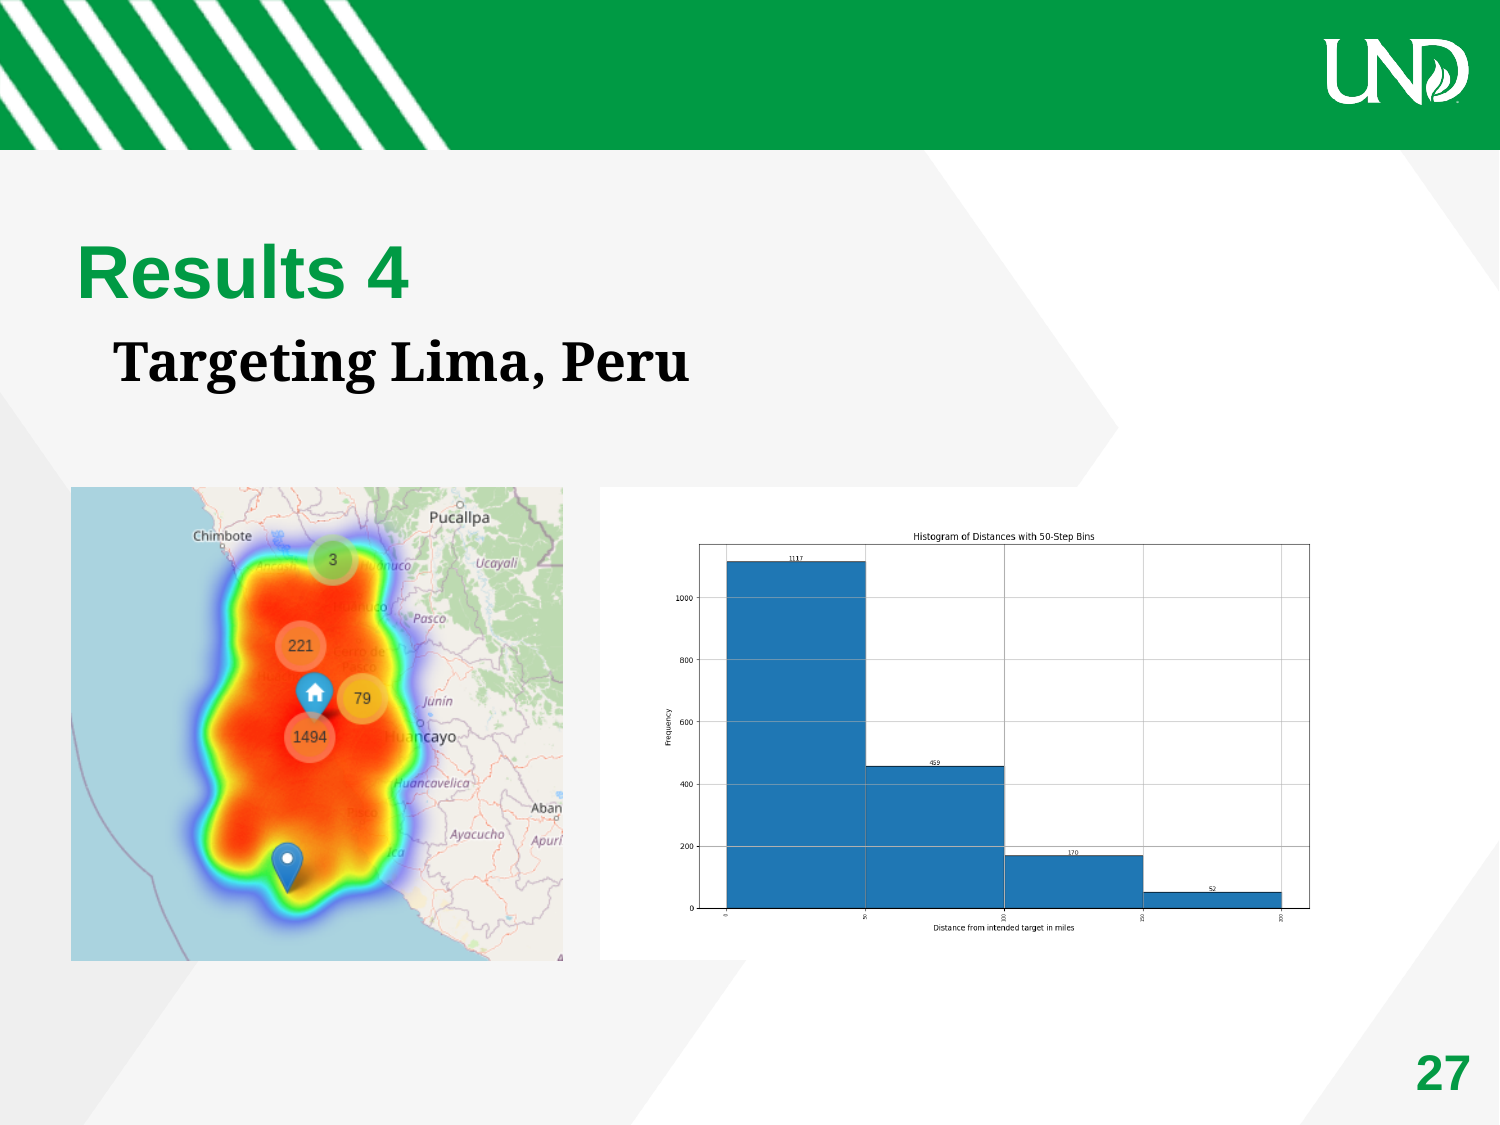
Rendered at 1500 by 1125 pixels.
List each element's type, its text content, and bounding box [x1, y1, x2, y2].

text_box Targeting Lima, Peru [113, 332, 1387, 392]
picture [0, 150, 1499, 1125]
title Results 4 [75, 226, 1426, 315]
slide_number 1 [1387, 1014, 1500, 1125]
picture [1308, 34, 1483, 110]
